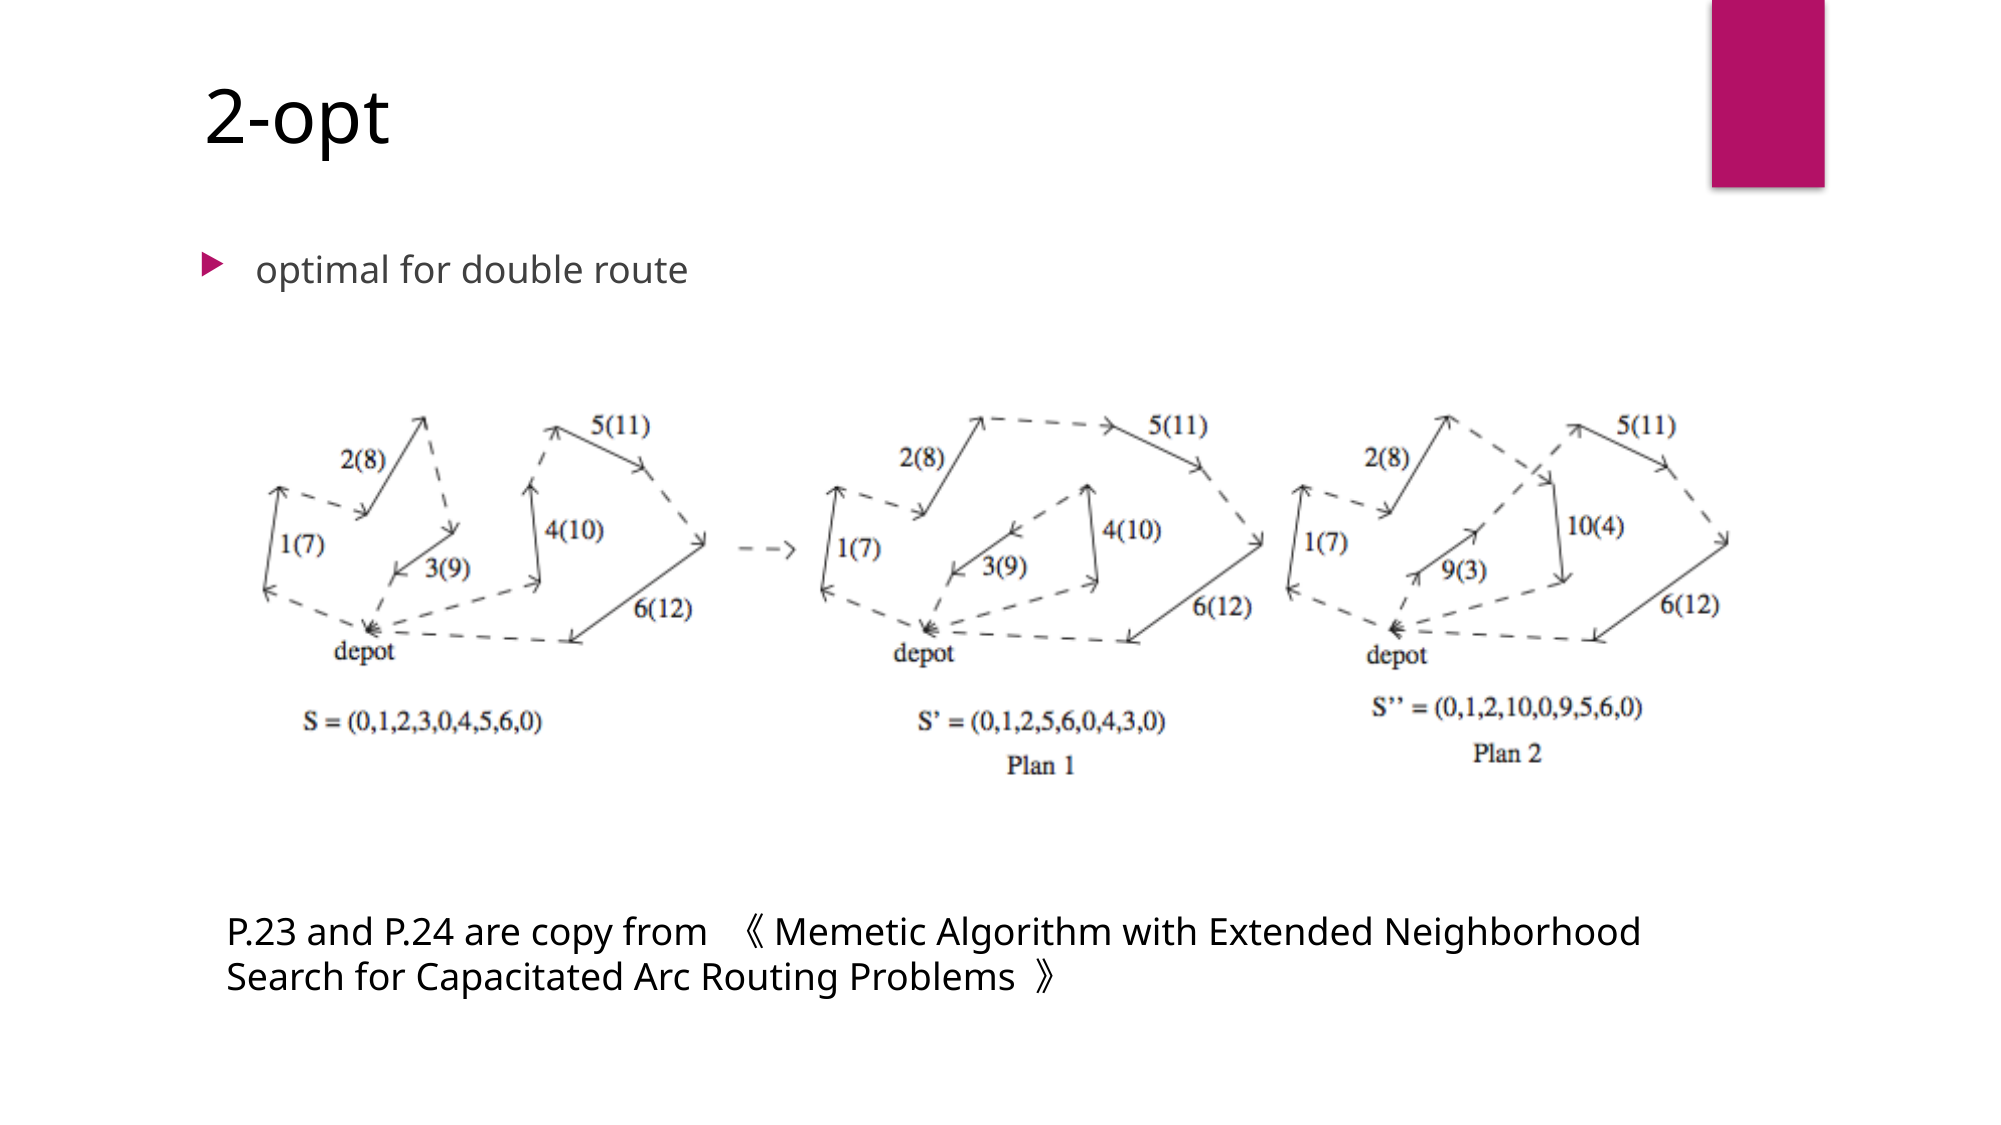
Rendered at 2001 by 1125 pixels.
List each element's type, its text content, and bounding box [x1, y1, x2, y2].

title 2-opt [189, 55, 1627, 172]
text_box optimal for double route [184, 238, 1632, 799]
text_box P.23 and P.24 are copy from 《Memetic Algorithm with Extended Neighborhood Search for Capacitated Arc Routing Problems 》 [211, 900, 1668, 1051]
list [196, 340, 1771, 800]
